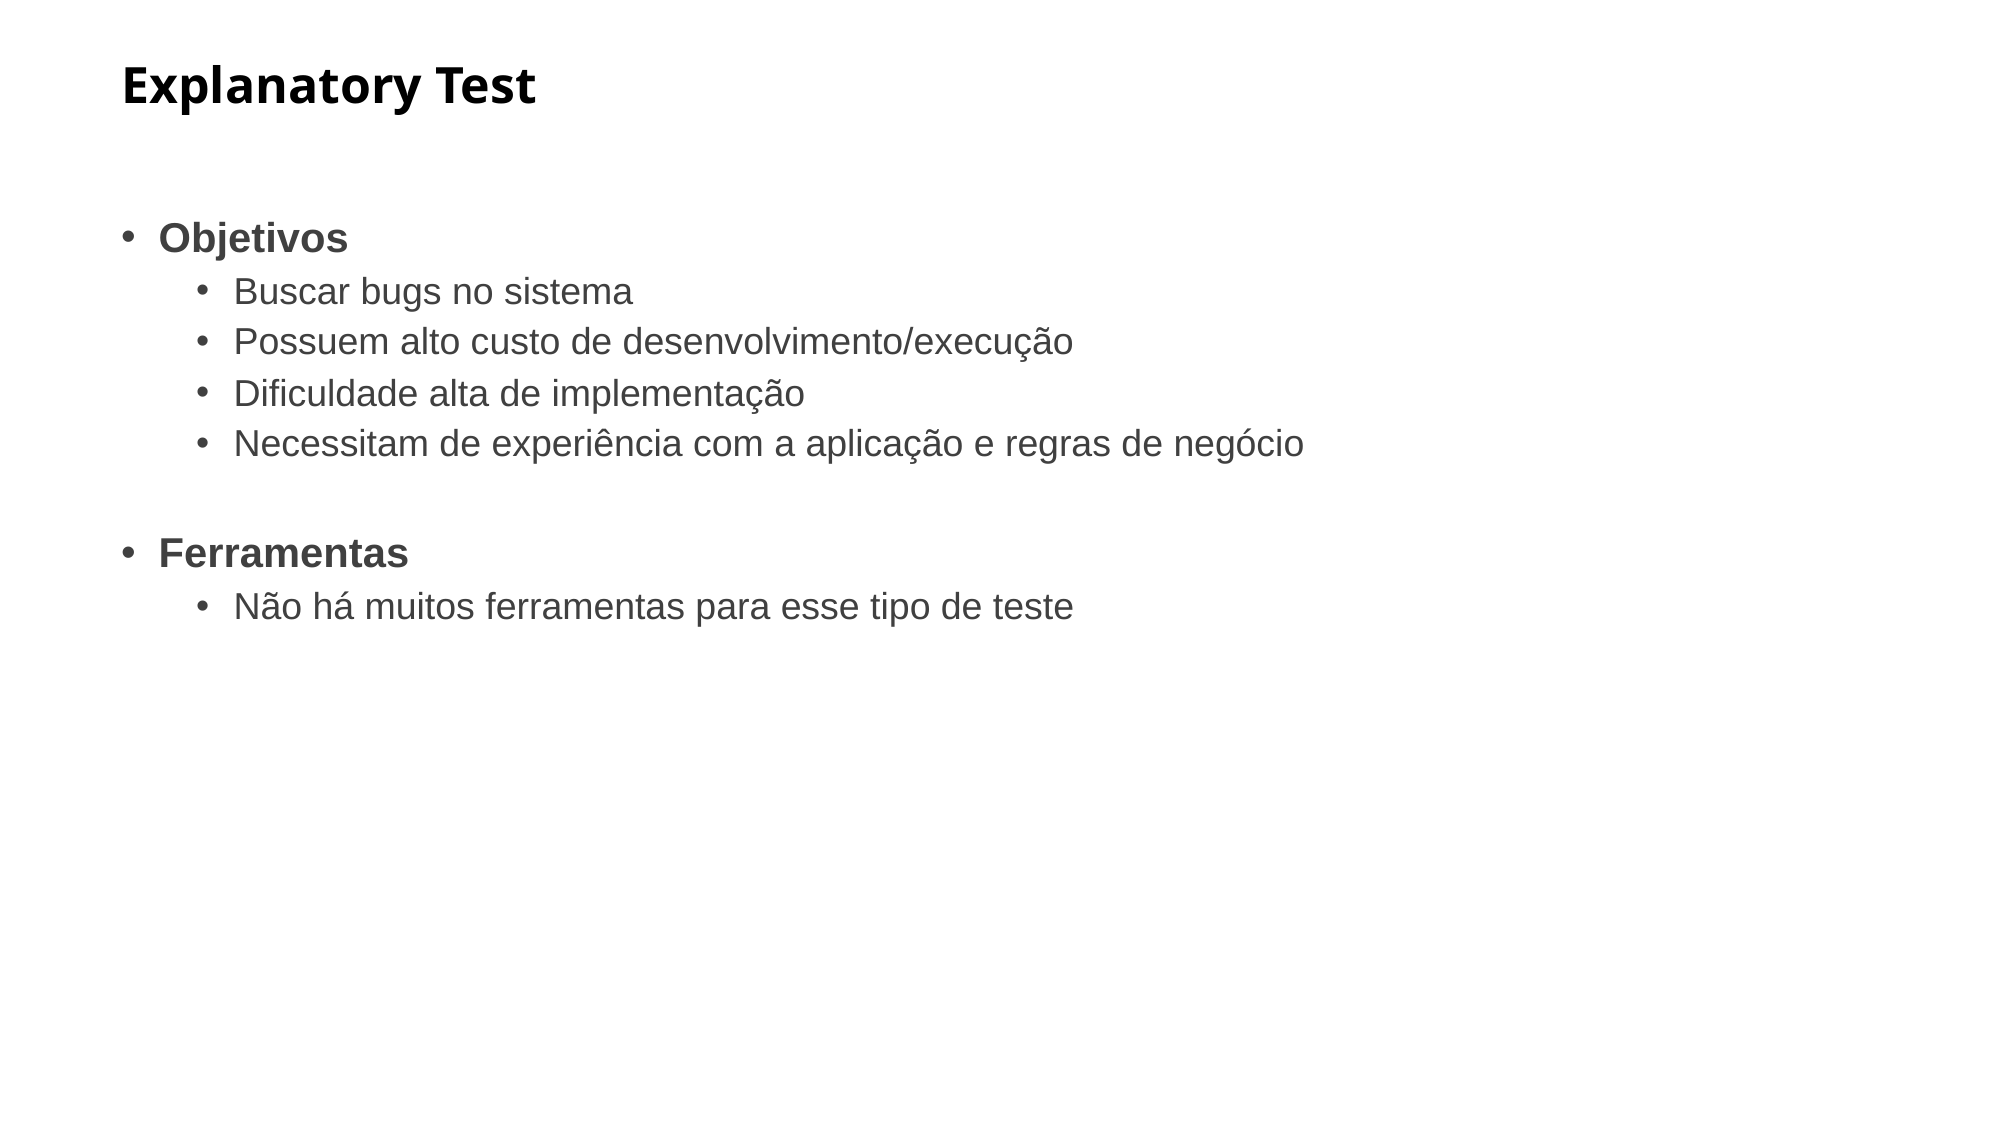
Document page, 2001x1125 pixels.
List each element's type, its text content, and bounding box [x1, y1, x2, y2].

title Explanatory Test [106, 14, 1832, 162]
list Objetivos Buscar bugs no sistema Possuem alto custo de desenvolvimento/execução Dificuldade alta de implementação Necessitam de experiência com a aplicação e regras de negócio Ferramentas Não há muitos ferramentas para esse tipo de teste [106, 208, 1832, 1029]
